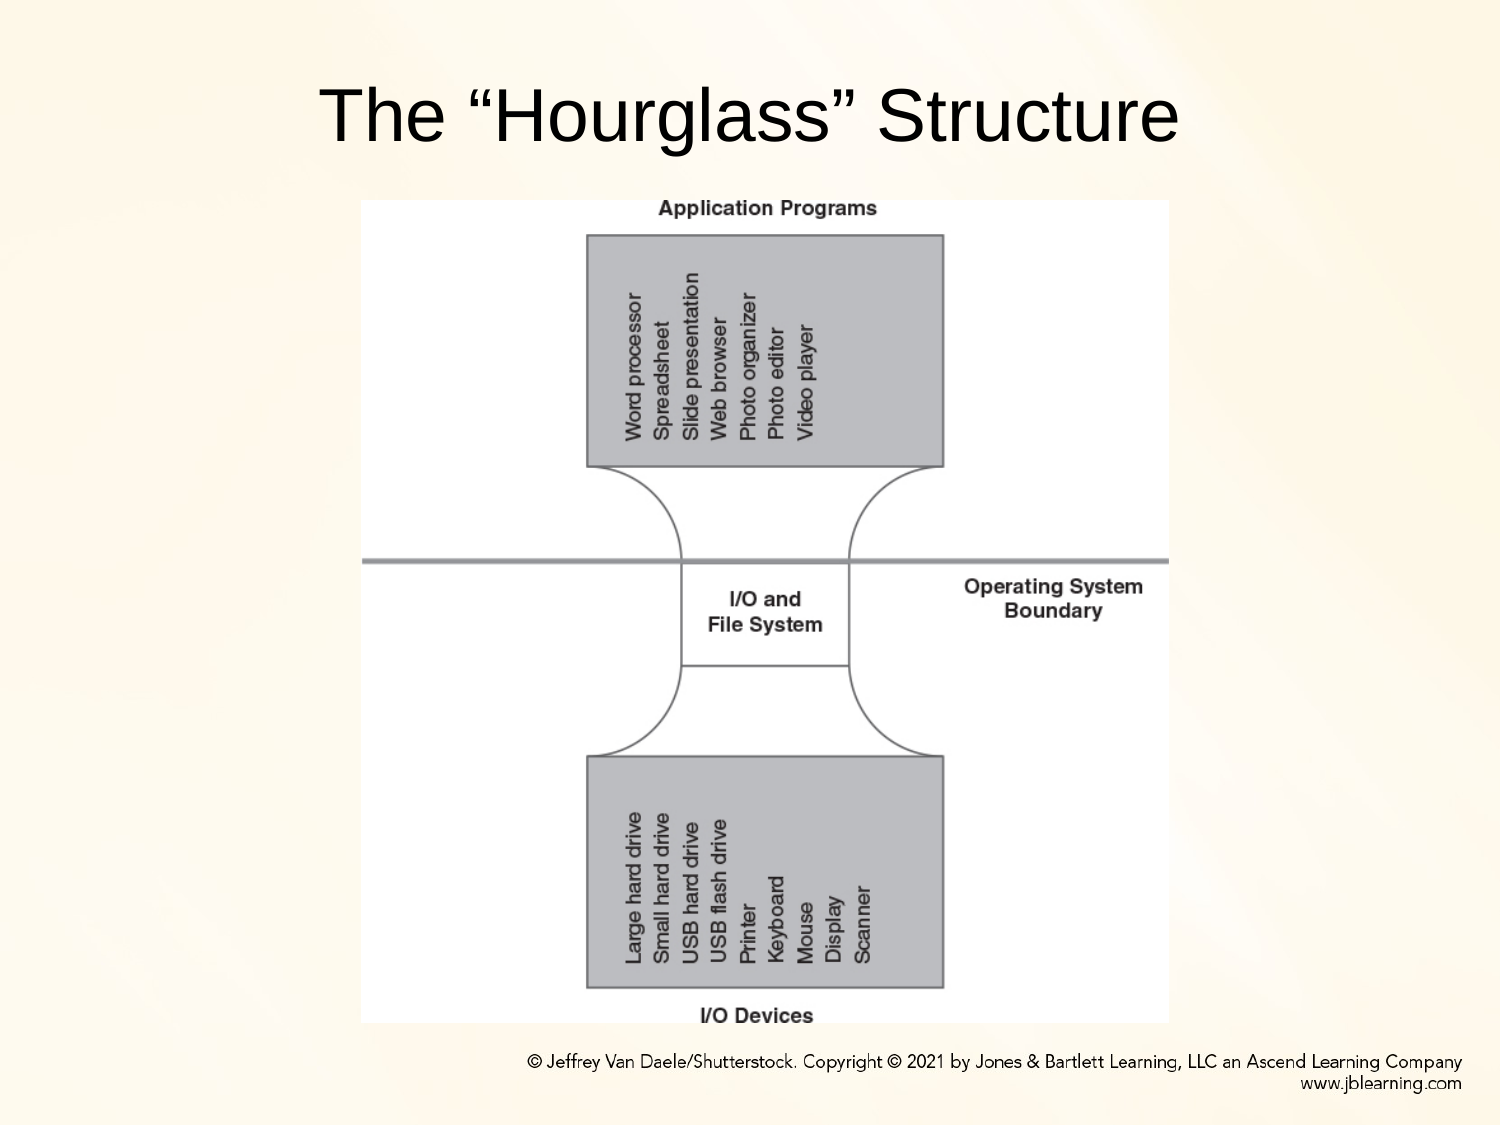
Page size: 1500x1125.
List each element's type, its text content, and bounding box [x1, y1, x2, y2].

title The “Hourglass” Structure [75, 45, 1425, 179]
picture [0, 0, 1500, 1125]
